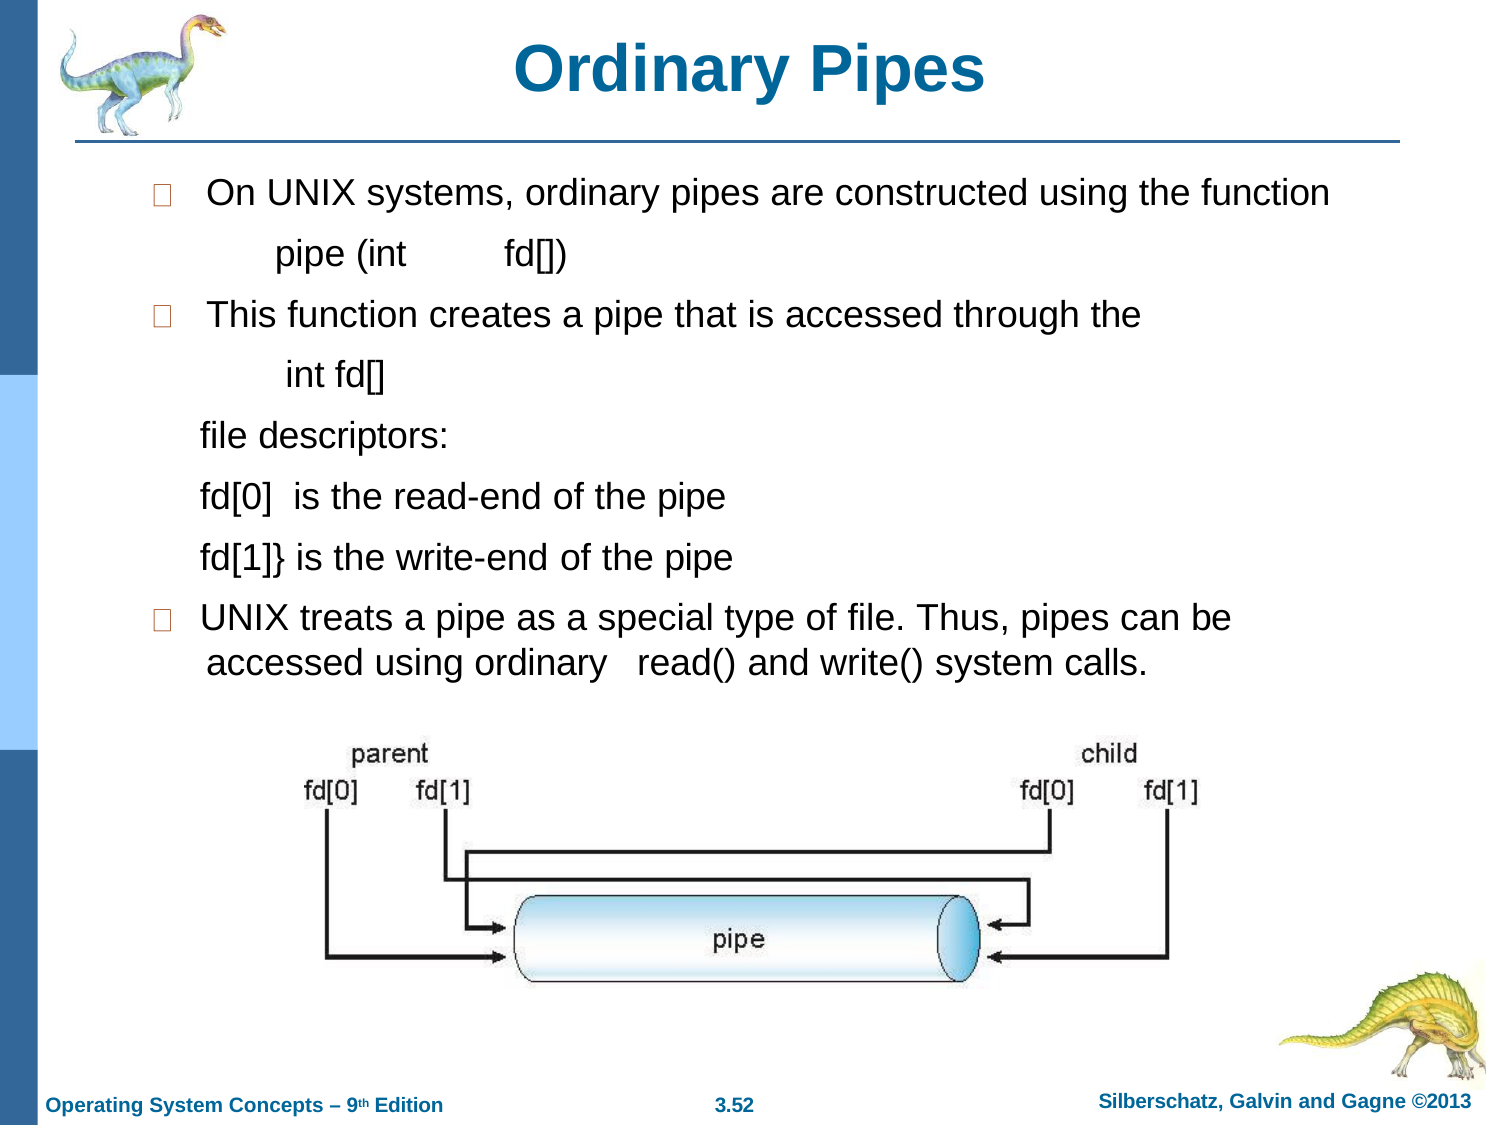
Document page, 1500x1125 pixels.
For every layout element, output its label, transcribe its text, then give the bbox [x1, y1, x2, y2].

title Ordinary Pipes [213, 23, 1492, 214]
picture [304, 734, 1202, 989]
picture [149, 175, 201, 214]
footer Operating System Concepts – 9th Edition [17, 1091, 450, 1125]
picture [149, 296, 201, 335]
text_box On UNIX systems, ordinary pipes are constructed using the function pipe (int fd[]) This function creates a pipe that is accessed through the int fd[] file descriptors: fd[0] is the read-end of the pipe fd[1]} is the write-end of the pipe UNIX treats a pipe as a special type of file. Thus, pipes can be accessed using ordinary read() and write() system calls. [199, 150, 1336, 684]
slide_number 3.10 [712, 1091, 764, 1125]
picture [1275, 959, 1486, 1090]
picture [149, 600, 201, 639]
slide_number Silberschatz, Galvin and Gagne ©2013 [1096, 1087, 1478, 1125]
picture [58, 11, 228, 145]
